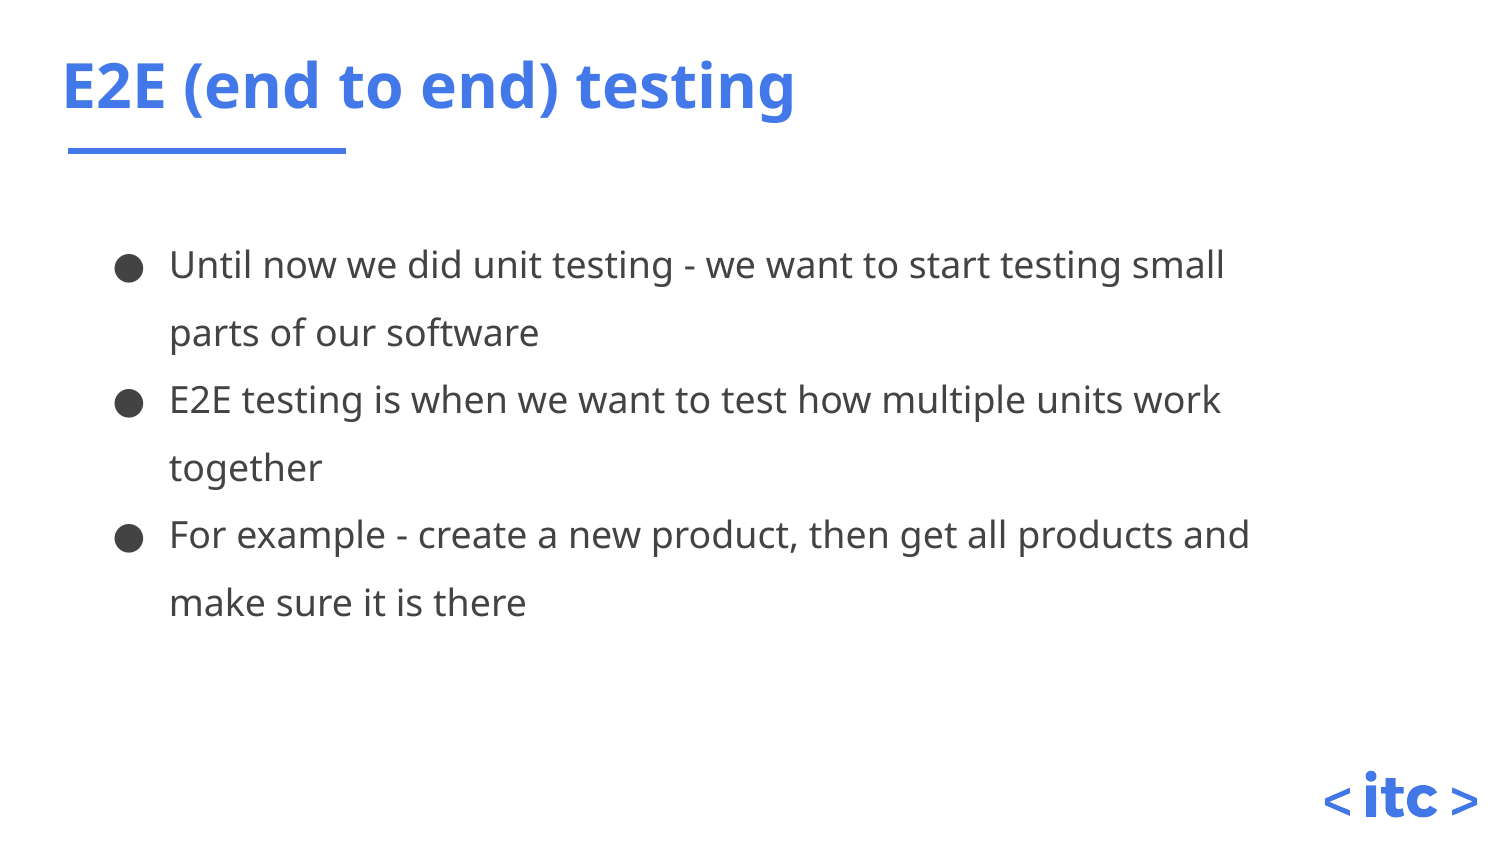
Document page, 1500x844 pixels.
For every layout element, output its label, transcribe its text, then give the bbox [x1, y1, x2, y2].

text_box Until now we did unit testing - we want to start testing small parts of our software E2E testing is when we want to test how multiple units work together For example - create a new product, then get all products and make sure it is there [78, 203, 1318, 812]
picture [1316, 759, 1485, 828]
text_box E2E (end to end) testing [46, 39, 1318, 136]
